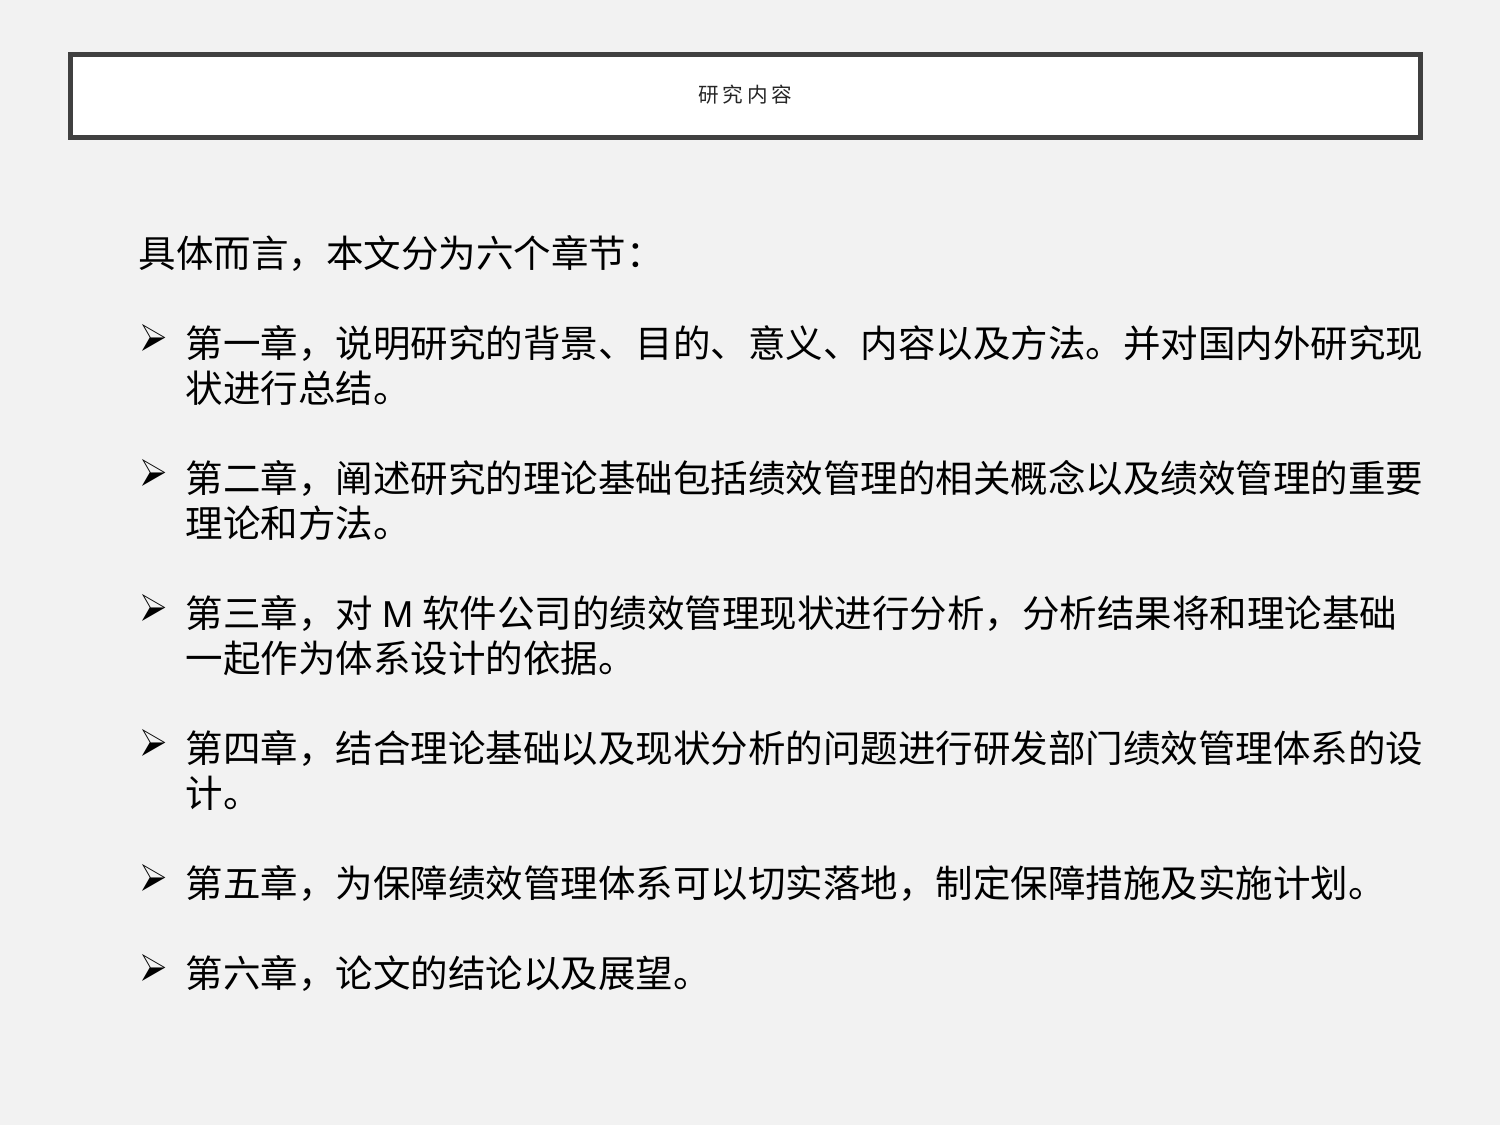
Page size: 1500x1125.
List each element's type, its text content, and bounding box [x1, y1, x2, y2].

text_box 具体而言，本文分为六个章节： 第一章，说明研究的背景、目的、意义、内容以及方法。并对国内外研究现状进行总结。 第二章，阐述研究的理论基础包括绩效管理的相关概念以及绩效管理的重要理论和方法。 第三章，对M软件公司的绩效管理现状进行分析，分析结果将和理论基础一起作为体系设计的依据。 第四章，结合理论基础以及现状分析的问题进行研发部门绩效管理体系的设计。 第五章，为保障绩效管理体系可以切实落地，制定保障措施及实施计划。 第六章，论文的结论以及展望。 [123, 222, 1447, 1070]
title 研究内容 [68, 52, 1423, 140]
text_box [147, 952, 1128, 1012]
